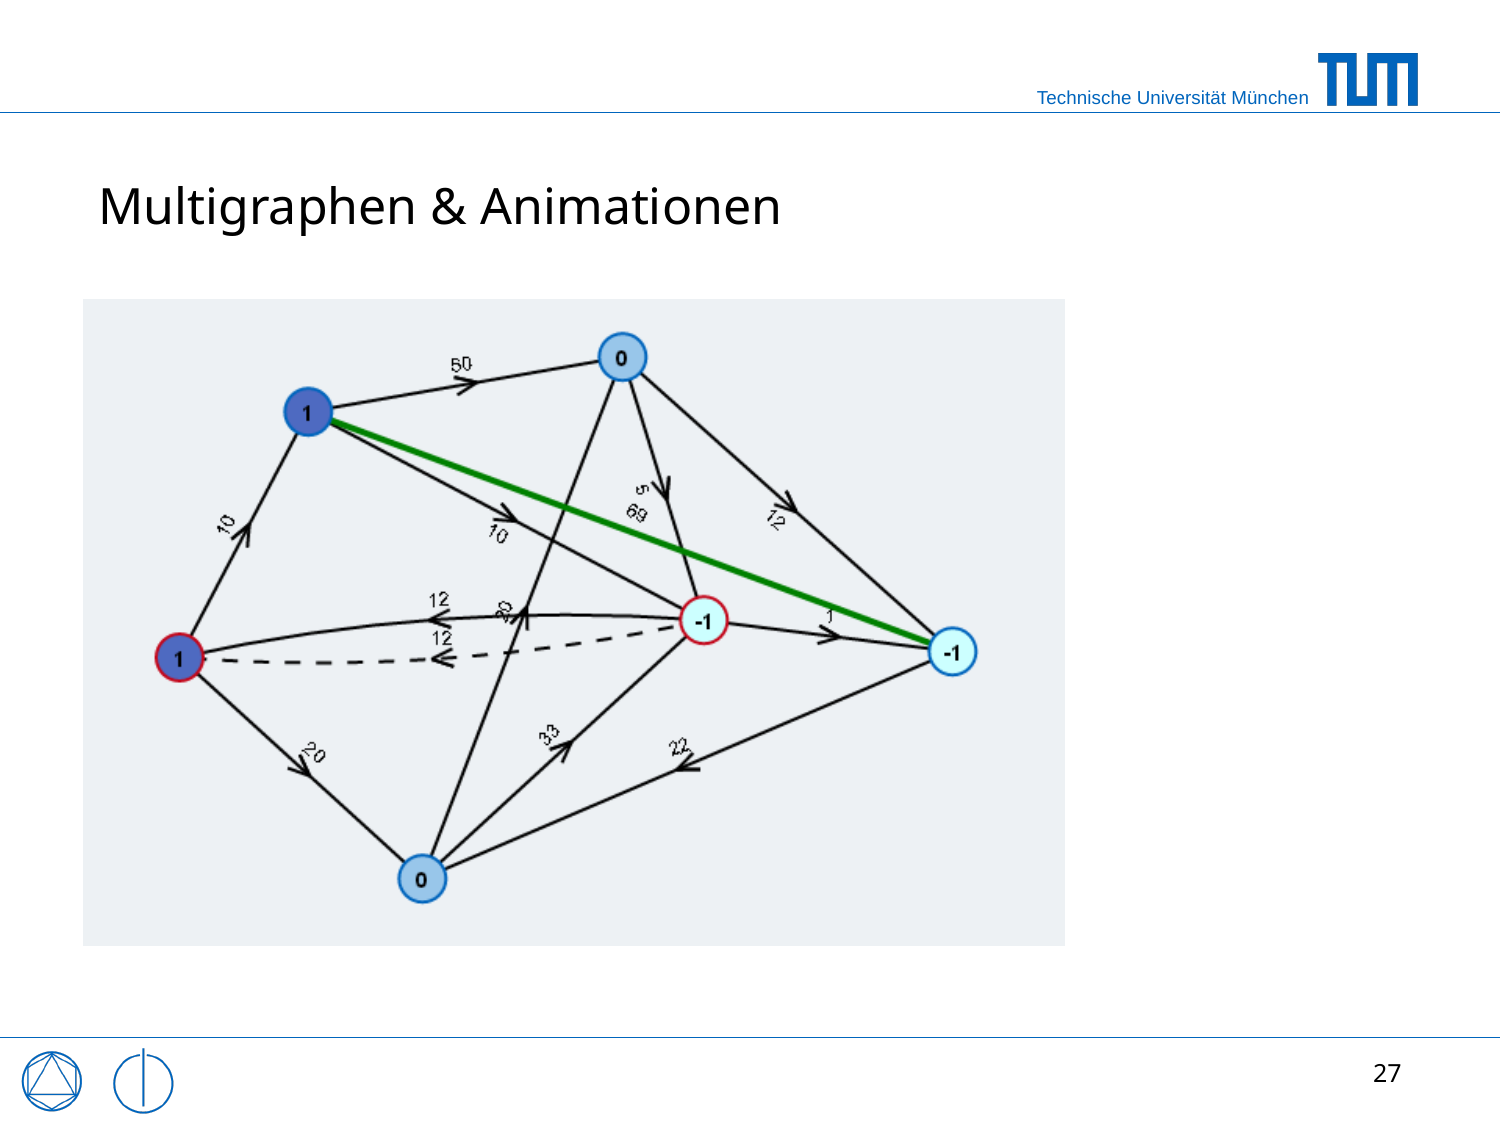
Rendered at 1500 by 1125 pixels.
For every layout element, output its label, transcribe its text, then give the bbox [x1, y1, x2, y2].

picture [109, 1044, 177, 1118]
picture [1318, 53, 1418, 106]
picture [83, 299, 1065, 946]
picture [17, 1047, 85, 1115]
title Multigraphen & Animationen [83, 149, 1417, 250]
slide_number 27 [1104, 1050, 1417, 1100]
